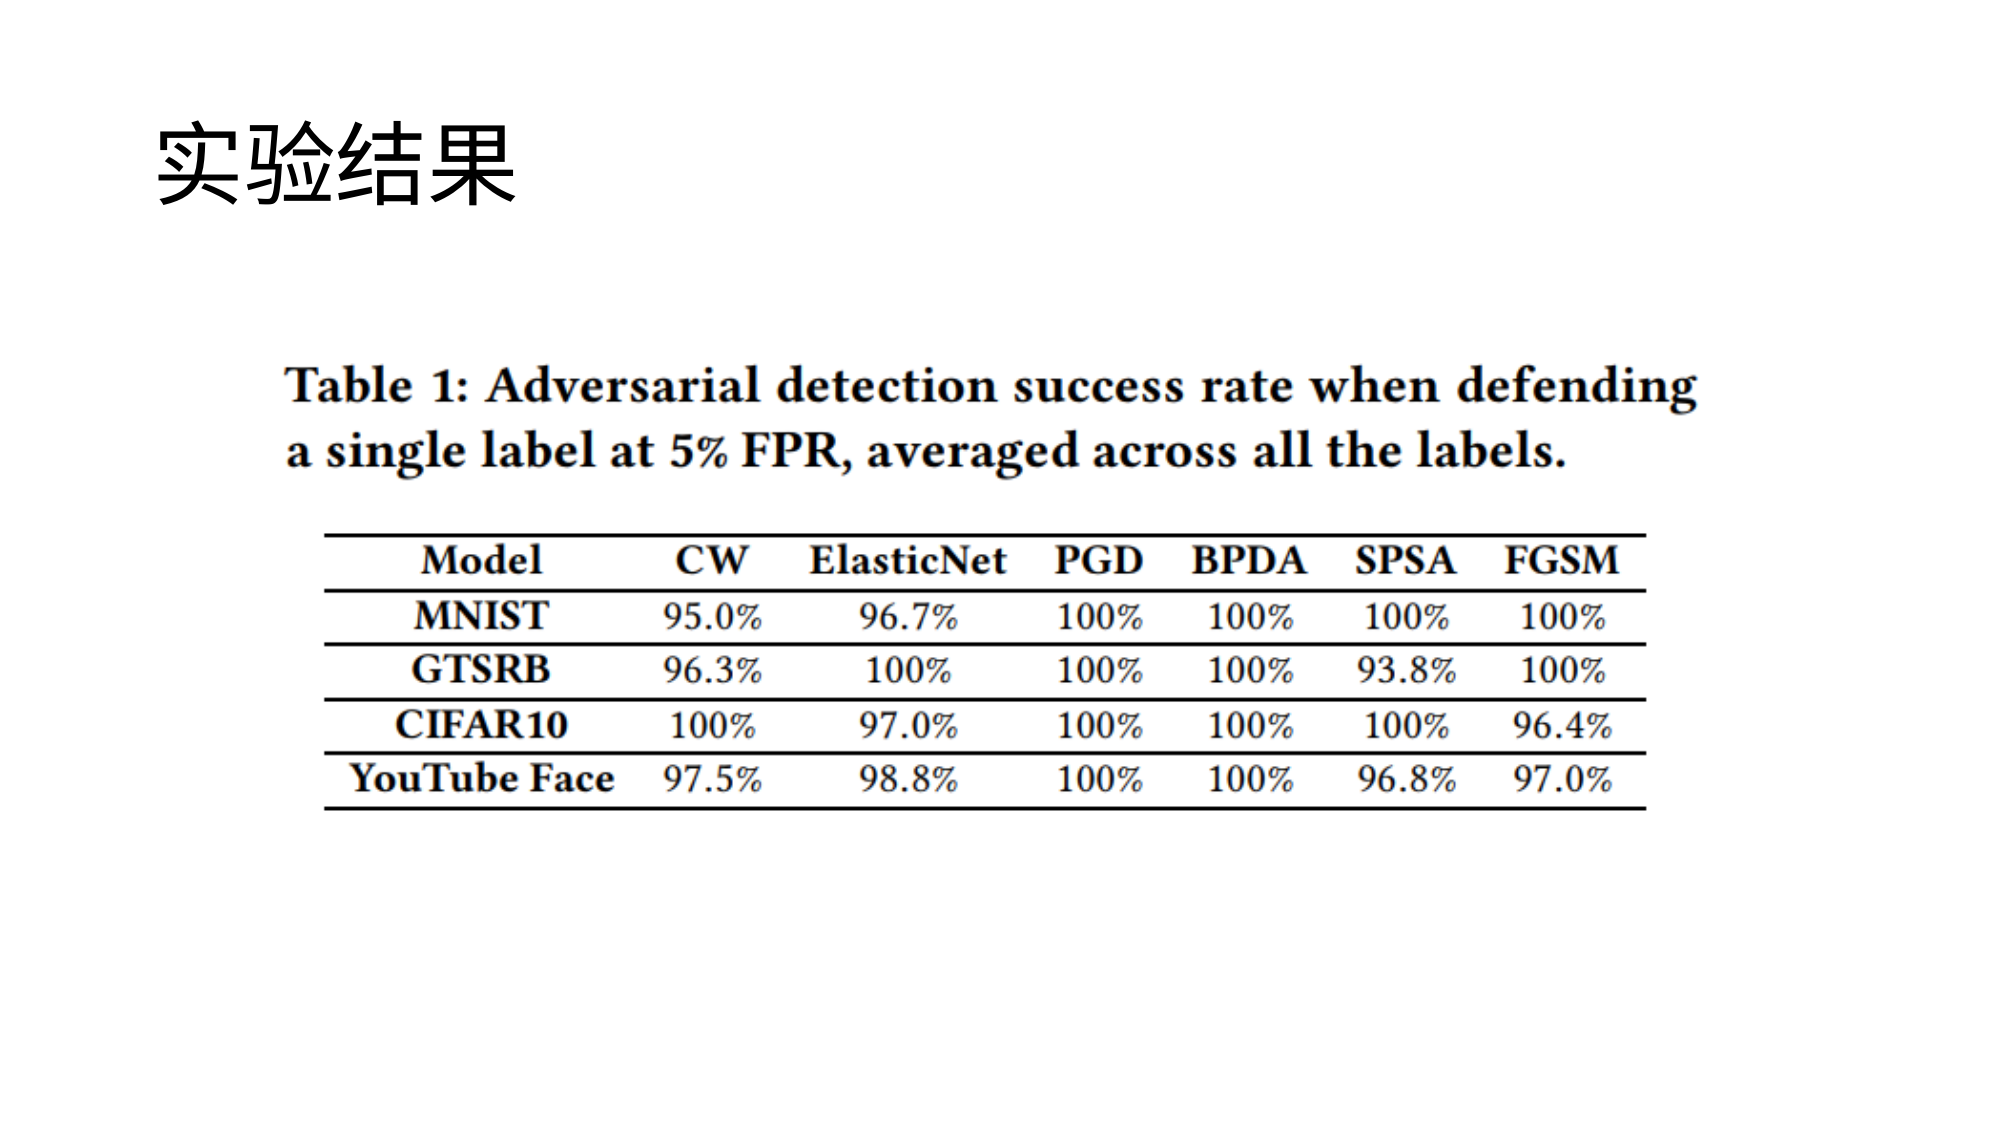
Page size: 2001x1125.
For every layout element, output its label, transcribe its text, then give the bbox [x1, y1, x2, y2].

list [277, 341, 1723, 830]
title 实验结果 [137, 59, 1863, 278]
